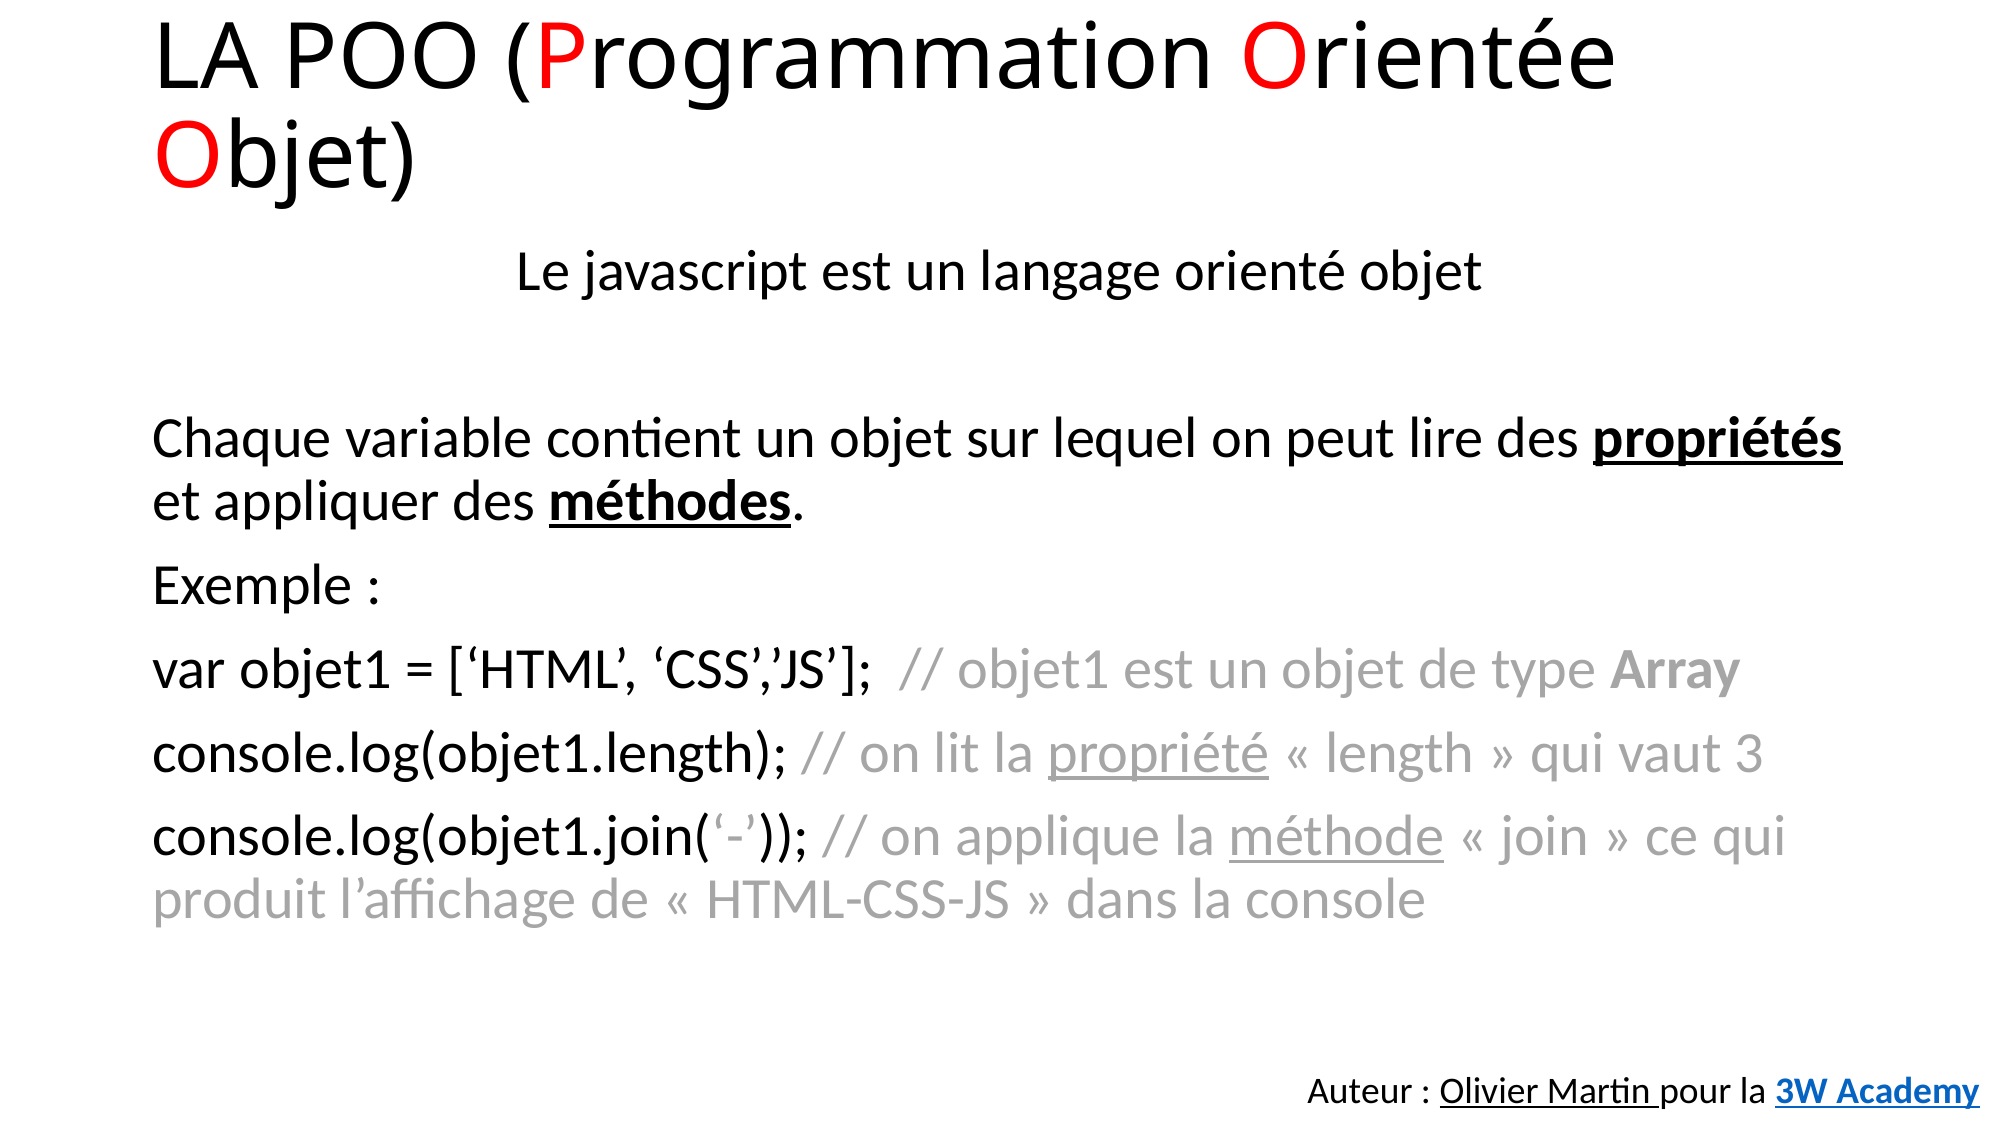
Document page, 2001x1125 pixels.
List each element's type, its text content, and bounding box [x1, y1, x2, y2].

list Le javascript est un langage orienté objet Chaque variable contient un objet sur lequel on peut lire des propriétés et appliquer des méthodes. Exemple : var objet1 = [‘HTML’, ‘CSS’,’JS’]; // objet1 est un objet de type Array console.log(objet1.length); // on lit la propriété « length » qui vaut 3 console.log(objet1.join(‘-’)); // on applique la méthode « join » ce qui produit l’affichage de « HTML-CSS-JS » dans la console [137, 232, 1863, 947]
title LA POO (Programmation Orientée Objet) [137, 0, 1863, 218]
text_box Auteur : Olivier Martin pour la 3W Academy [1292, 1058, 2000, 1119]
